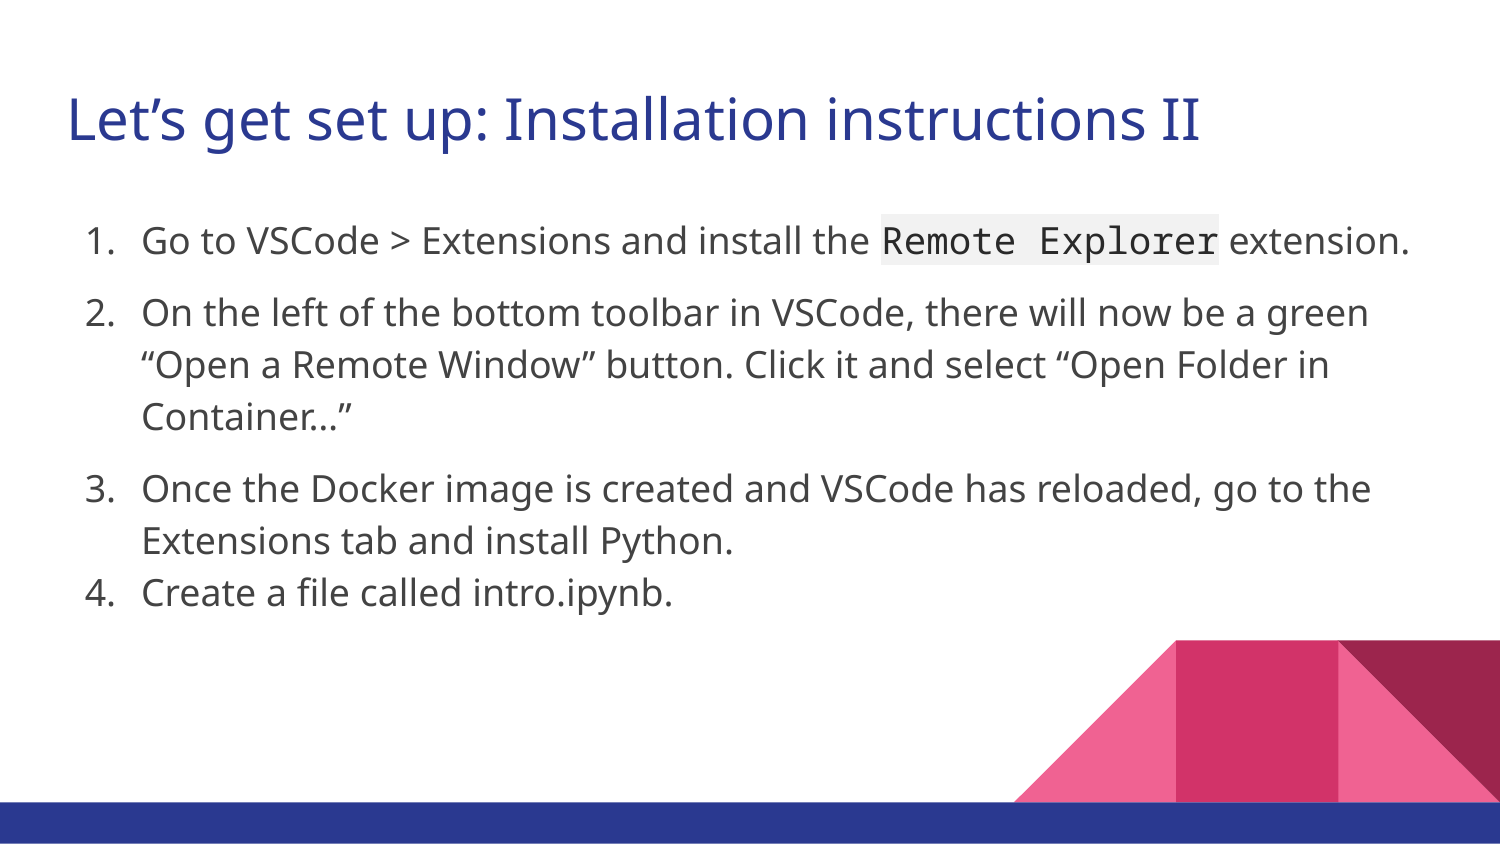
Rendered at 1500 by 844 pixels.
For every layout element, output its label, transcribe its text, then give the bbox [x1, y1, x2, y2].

title Let’s get set up: Installation instructions II [51, 67, 1449, 167]
list Go to VSCode > Extensions and install the Remote Explorer extension. On the left of the bottom toolbar in VSCode, there will now be a green “Open a Remote Window” button. Click it and select “Open Folder in Container…” Once the Docker image is created and VSCode has reloaded, go to the Extensions tab and install Python. Create a file called intro.ipynb. [51, 201, 1449, 750]
